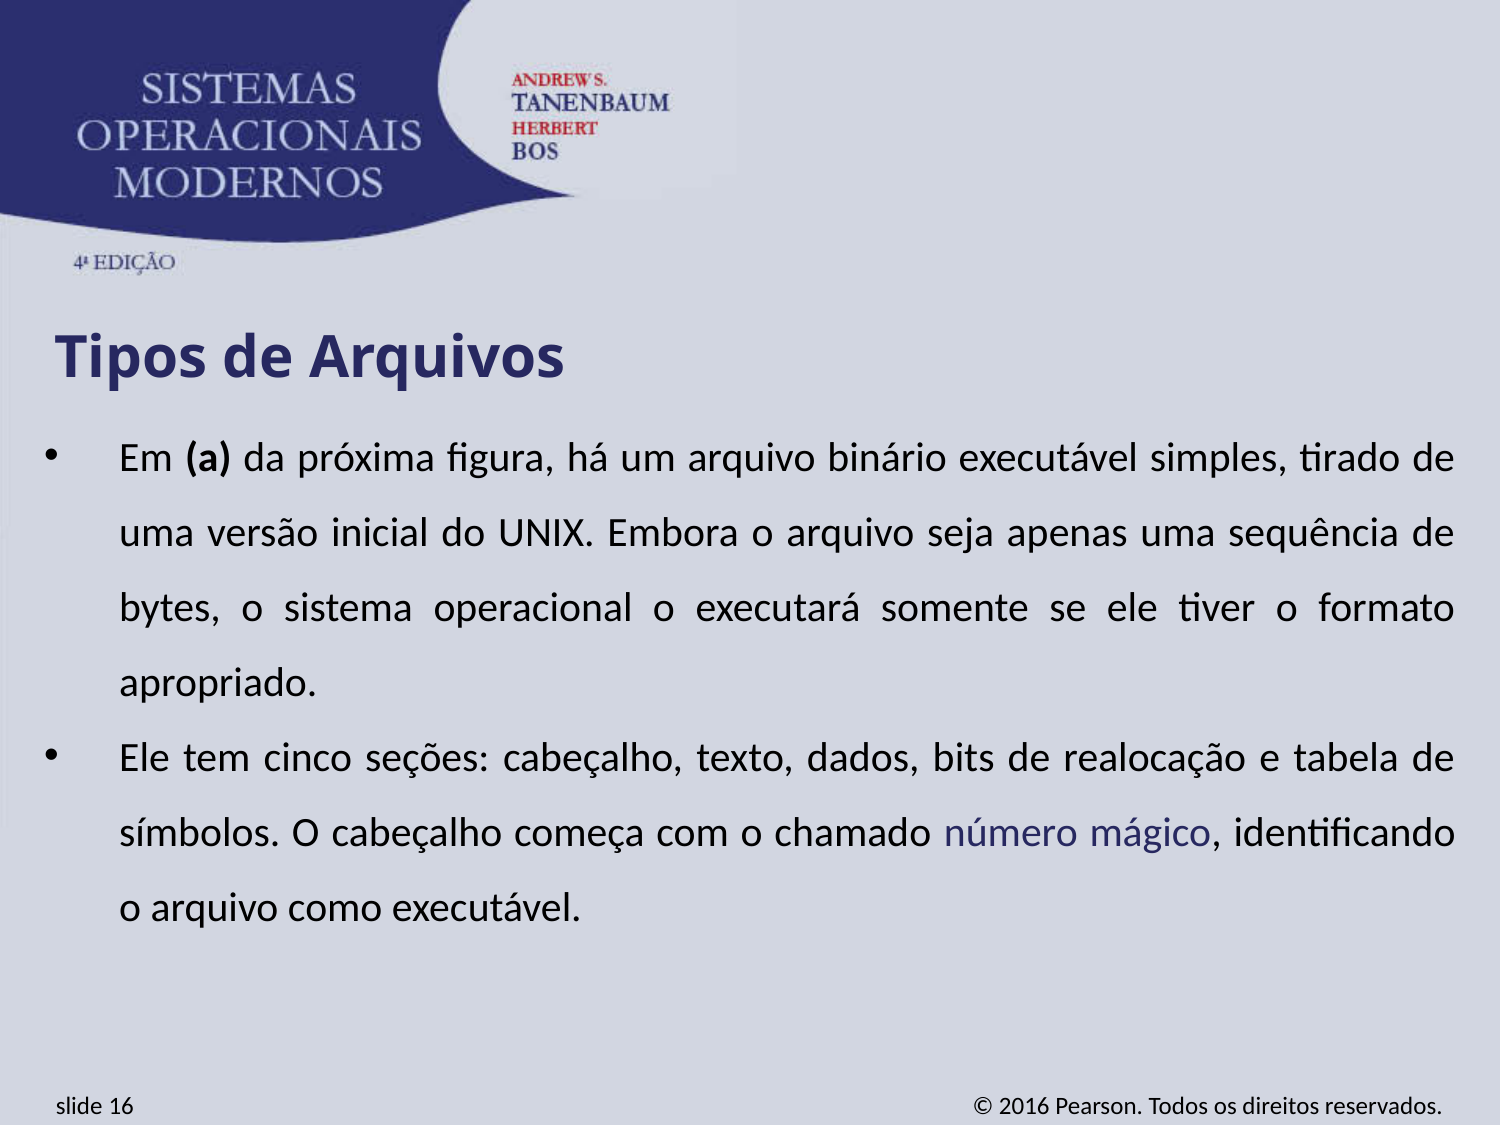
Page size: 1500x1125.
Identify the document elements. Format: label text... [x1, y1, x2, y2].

text_box Tipos de Arquivos [39, 311, 581, 396]
text_box Em (a) da próxima figura, há um arquivo binário executável simples, tirado de uma versão inicial do UNIX. Embora o arquivo seja apenas uma sequência de bytes, o sistema operacional o executará somente se ele tiver o formato apropriado. Ele tem cinco seções: cabeçalho, texto, dados, bits de realocação e tabela de símbolos. O cabeçalho começa com o chamado número mágico, identificando o arquivo como executável. [29, 397, 1471, 937]
picture [0, 0, 1500, 1125]
